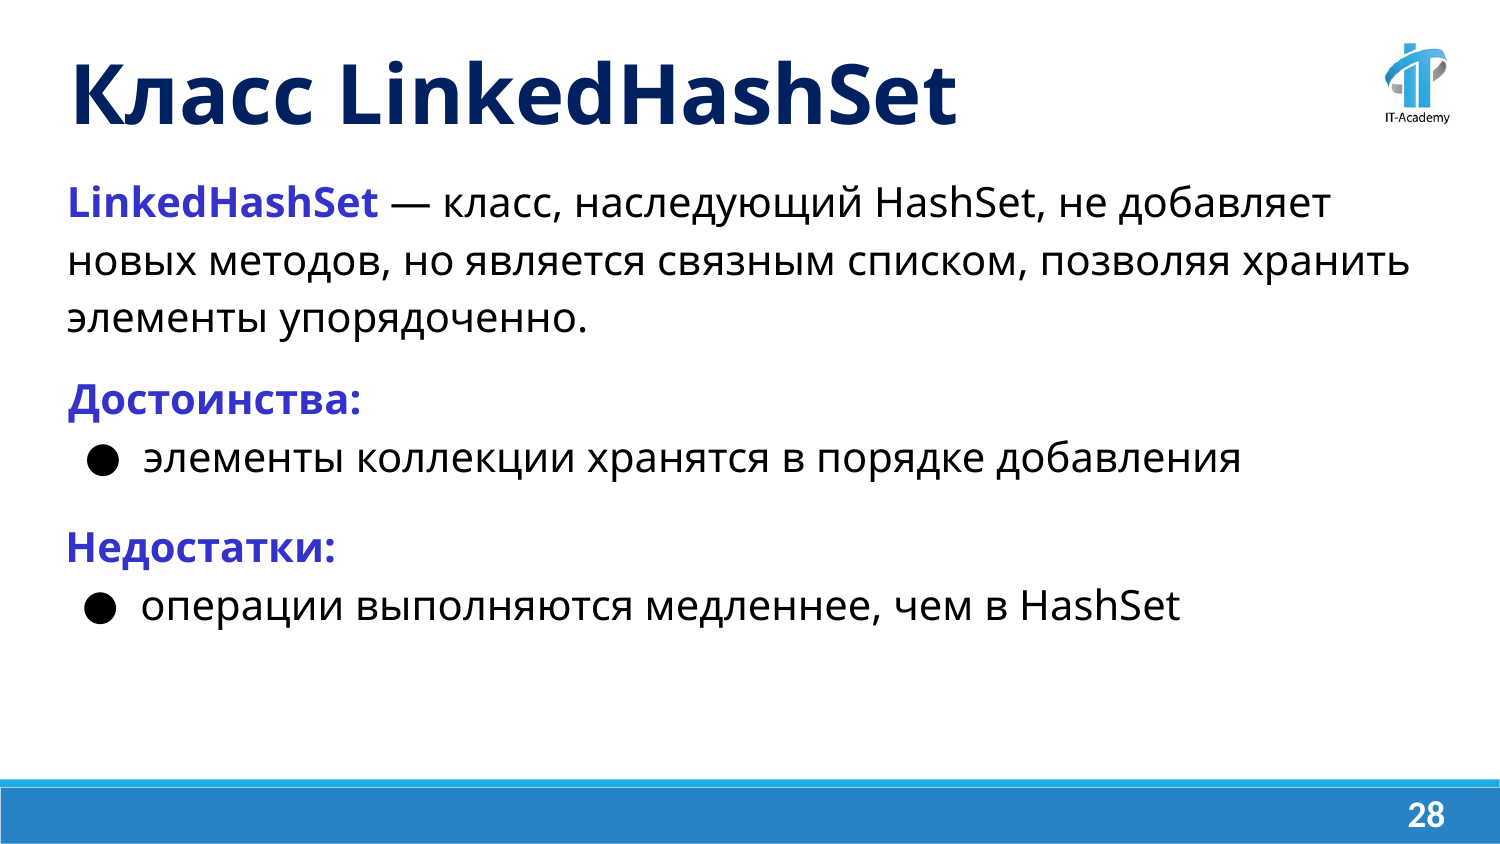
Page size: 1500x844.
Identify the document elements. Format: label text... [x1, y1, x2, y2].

text_box Достоинства: элементы коллекции хранятся в порядке добавления [53, 350, 1450, 496]
text_box ‹#› [1390, 782, 1463, 827]
text_box Класс LinkedHashSet [54, 16, 1405, 153]
text_box Недостатки: операции выполняются медленнее, чем в HashSet [50, 498, 1447, 644]
picture [1405, 35, 1461, 126]
text_box LinkedHashSet — класс, наследующий HashSet, не добавляет новых методов, но является связным списком, позволяя хранить элементы упорядоченно. [51, 153, 1448, 356]
